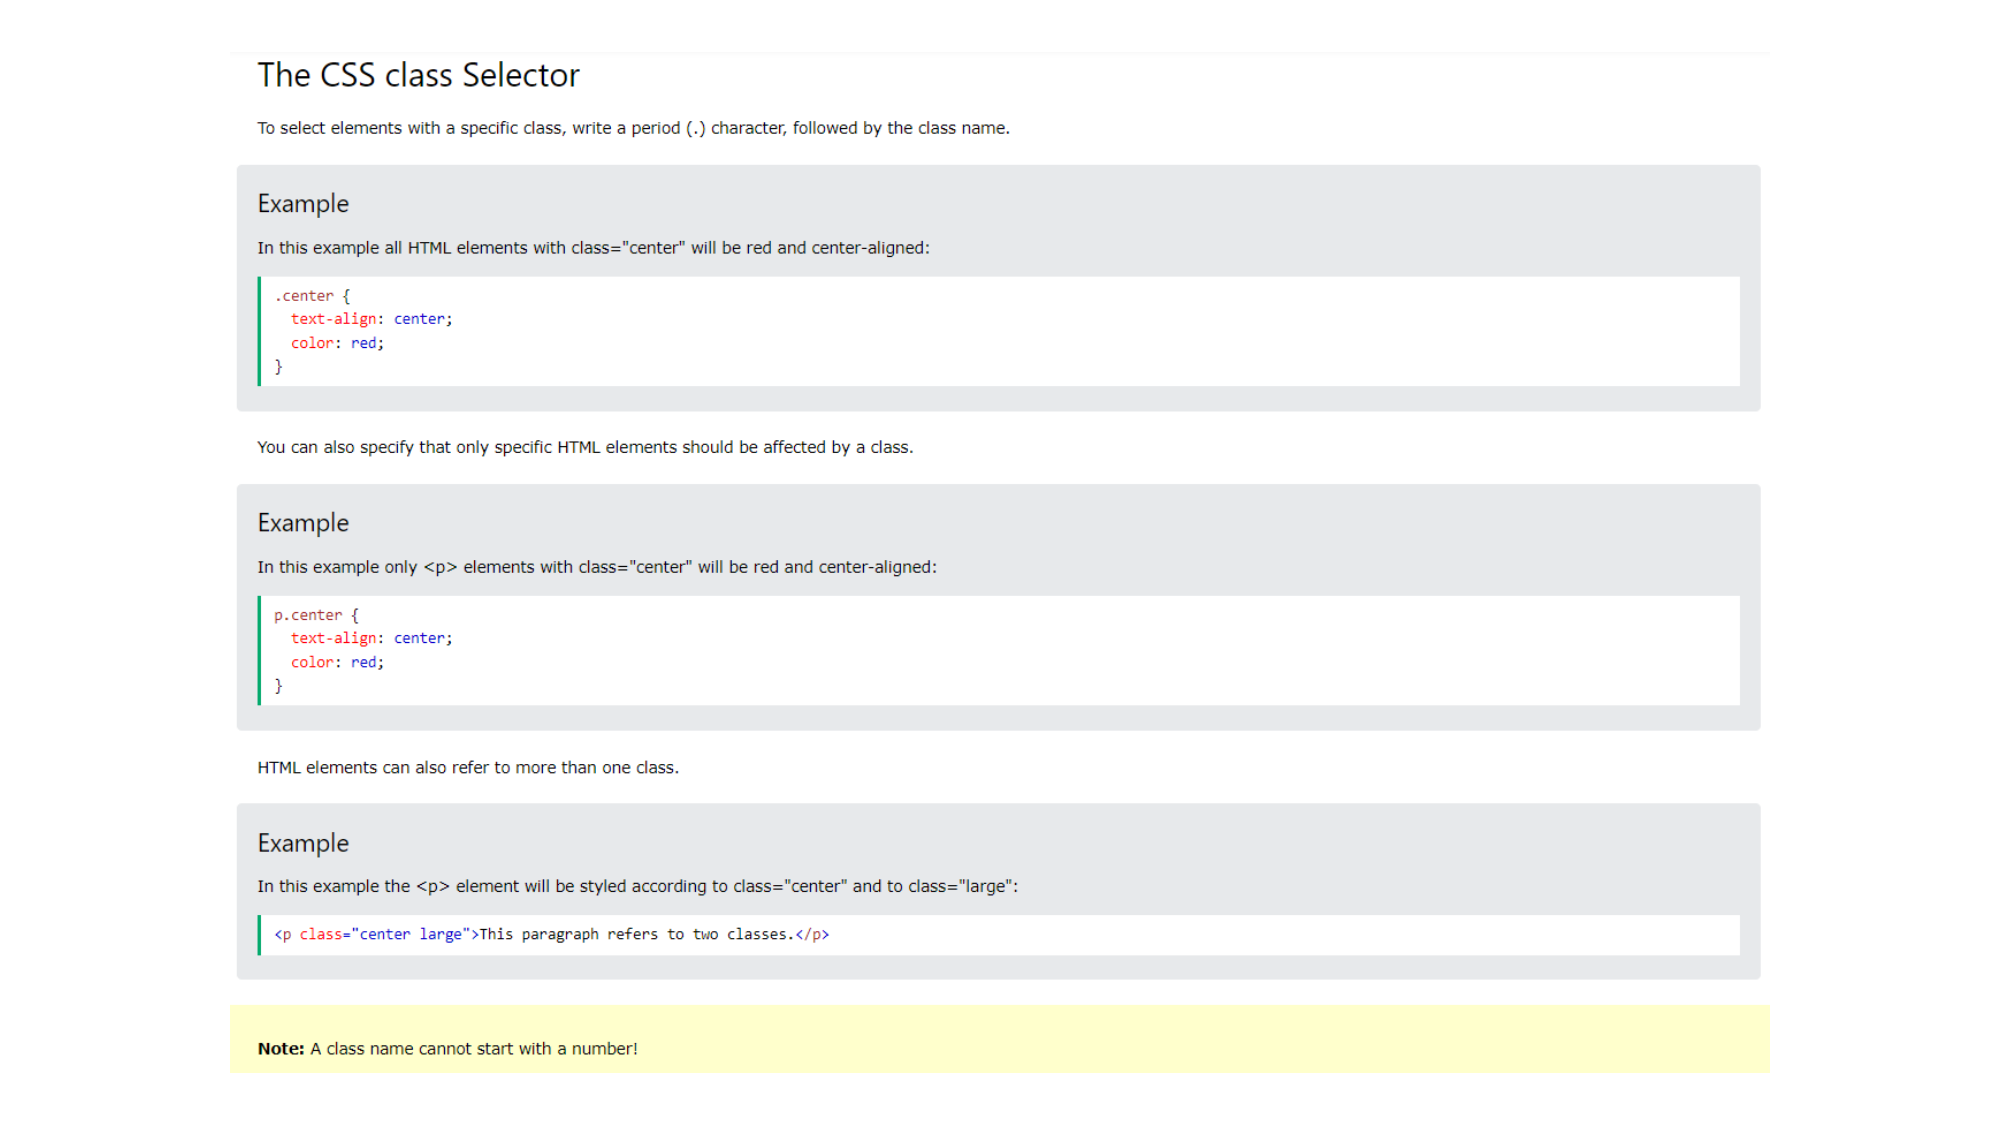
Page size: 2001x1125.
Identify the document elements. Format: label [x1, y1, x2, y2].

picture [229, 52, 1770, 1073]
